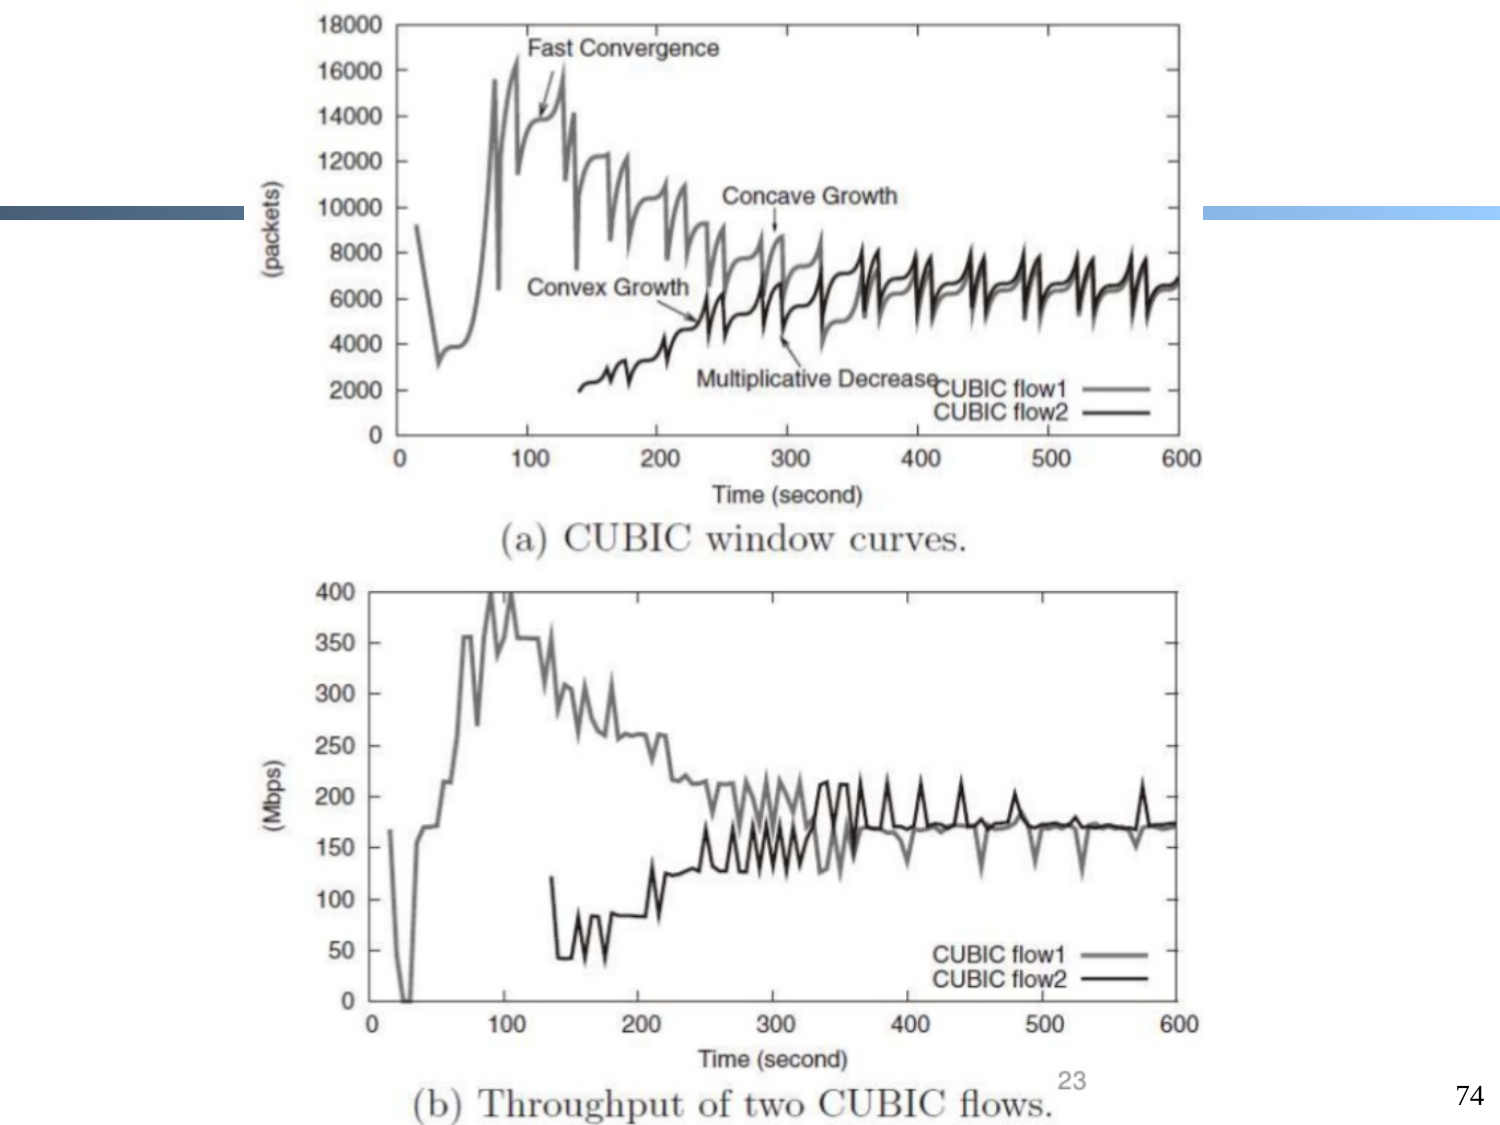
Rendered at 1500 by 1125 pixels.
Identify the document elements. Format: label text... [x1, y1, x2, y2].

slide_number 74 [1424, 1068, 1500, 1125]
slide_number 47 [1424, 207, 1428, 219]
picture [244, 0, 1203, 1125]
